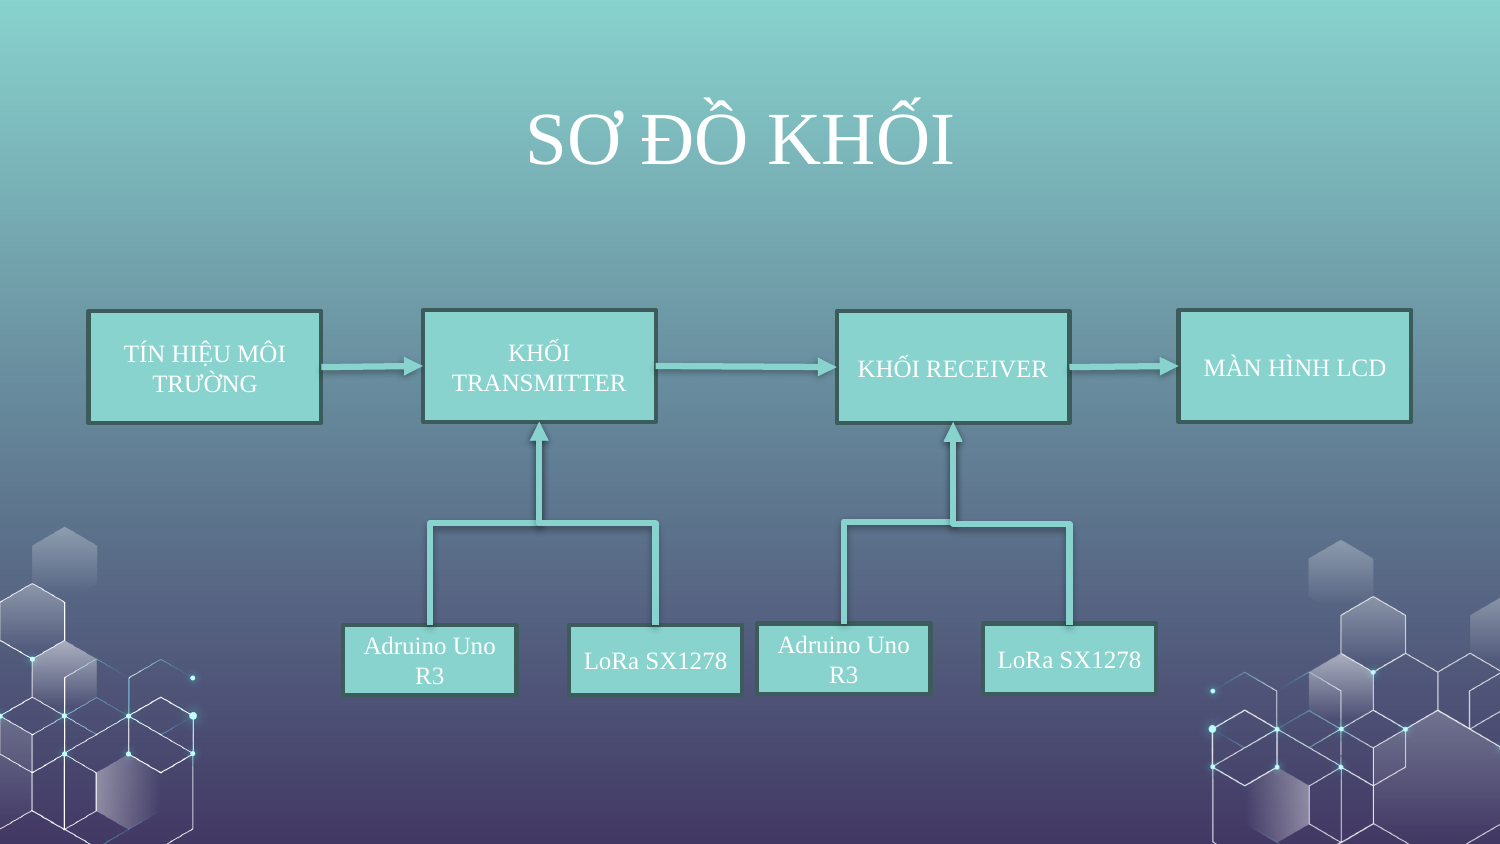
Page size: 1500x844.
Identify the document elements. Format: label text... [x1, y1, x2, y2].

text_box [495, 464, 700, 582]
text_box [797, 467, 907, 578]
text_box KHỐI TRANSMITTER [421, 308, 658, 424]
text_box TÍN HIỆU MÔI TRƯỜNG [86, 309, 323, 425]
text_box LoRa SX1278 [567, 623, 744, 697]
title SƠ ĐỒ KHỐI [88, 74, 1412, 185]
text_box KHỐI RECEIVER [835, 309, 1072, 425]
text_box LoRa SX1278 [981, 621, 1158, 696]
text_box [910, 465, 1113, 583]
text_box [382, 468, 491, 579]
picture [0, 526, 216, 844]
picture [1190, 540, 1500, 844]
text_box MÀN HÌNH LCD [1176, 308, 1413, 424]
text_box Adruino Uno R3 [755, 621, 933, 696]
text_box Adruino Uno R3 [341, 623, 519, 697]
